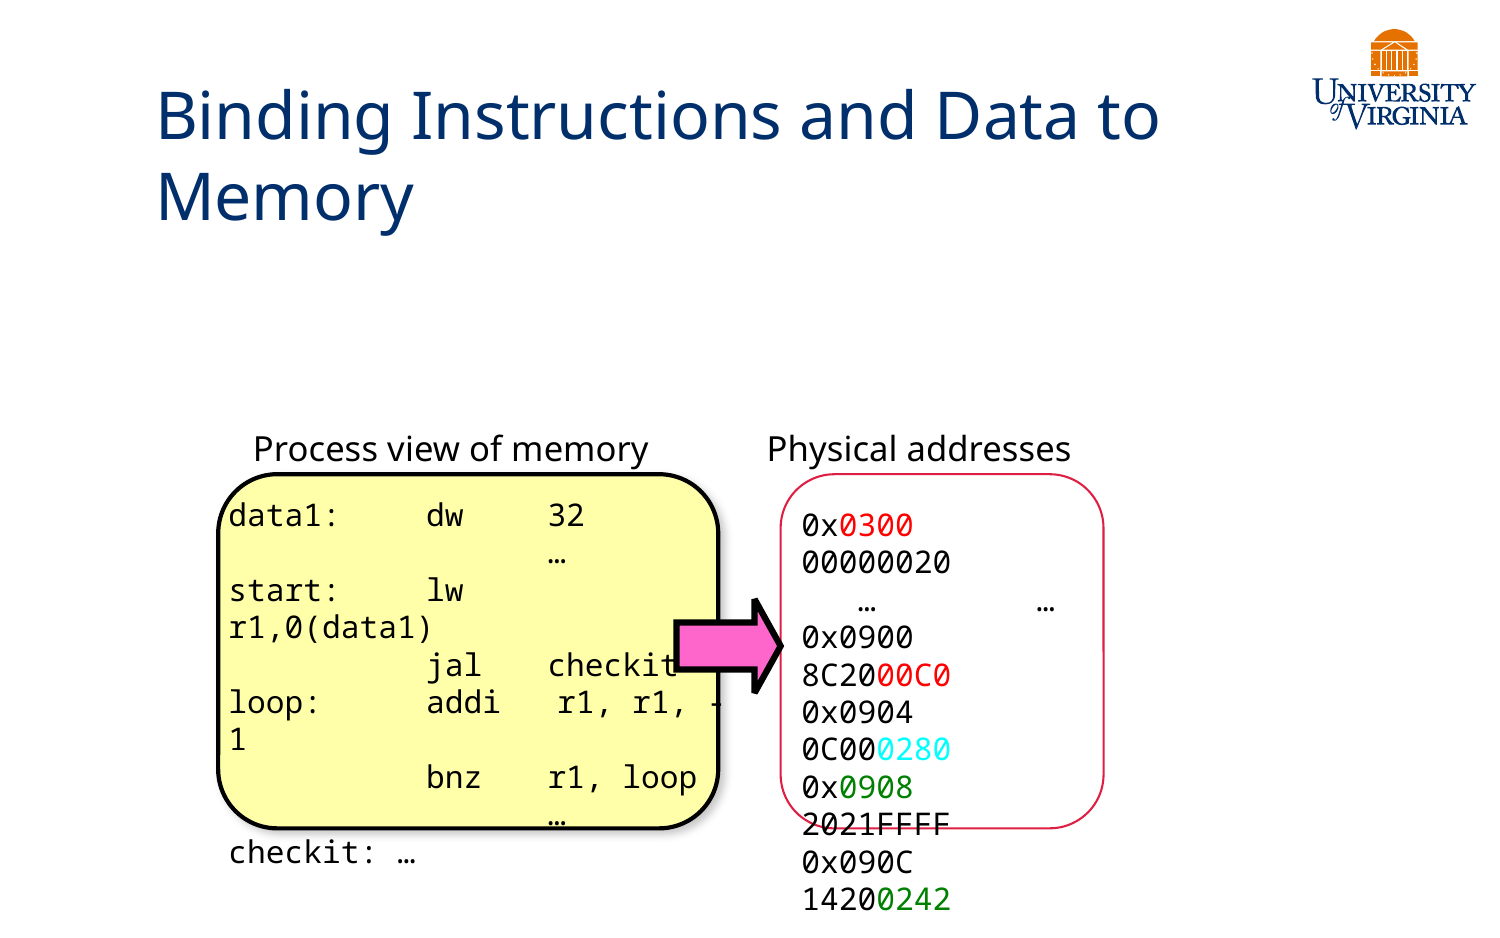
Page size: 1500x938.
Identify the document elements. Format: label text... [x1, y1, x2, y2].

title Binding Instructions and Data to Memory [140, 67, 1338, 245]
text_box Process view of memory [238, 419, 664, 476]
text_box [676, 419, 1114, 829]
text_box [239, 474, 676, 488]
text_box data1: dw 32 … start: lw r1,0(data1) jal checkit loop: addi r1, r1, -1 bnz r1, loop … checkit: … [197, 488, 739, 876]
